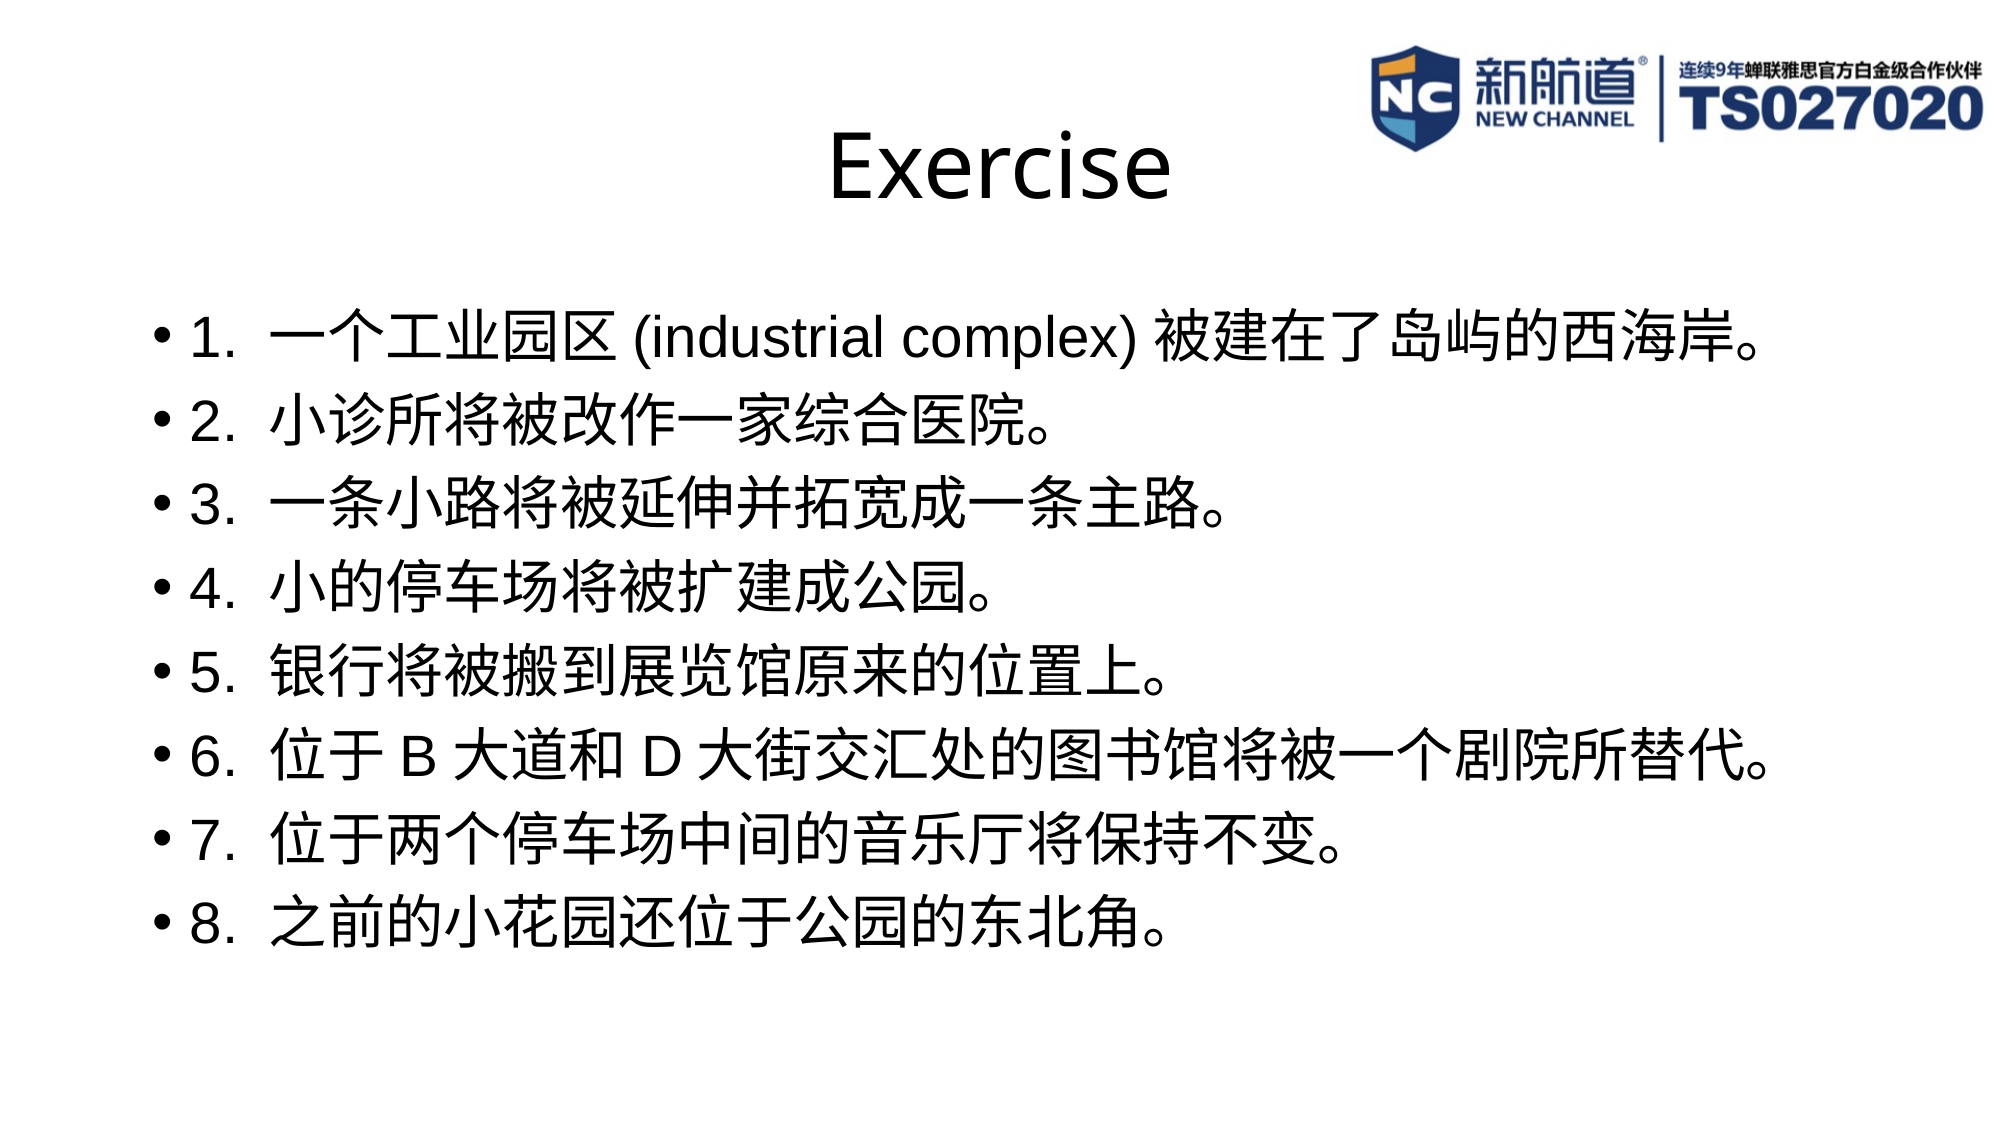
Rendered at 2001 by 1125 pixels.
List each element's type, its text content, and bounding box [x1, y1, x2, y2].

picture [1357, 43, 1993, 157]
title Exercise [137, 59, 1863, 278]
list 1. 一个工业园区(industrial complex)被建在了岛屿的西海岸。 2. 小诊所将被改作一家综合医院。 3. 一条小路将被延伸并拓宽成一条主路。 4. 小的停车场将被扩建成公园。 5. 银行将被搬到展览馆原来的位置上。 6. 位于B大道和D大街交汇处的图书馆将被一个剧院所替代。 7. 位于两个停车场中间的音乐厅将保持不变。 8. 之前的小花园还位于公园的东北角。 [137, 299, 1863, 1014]
